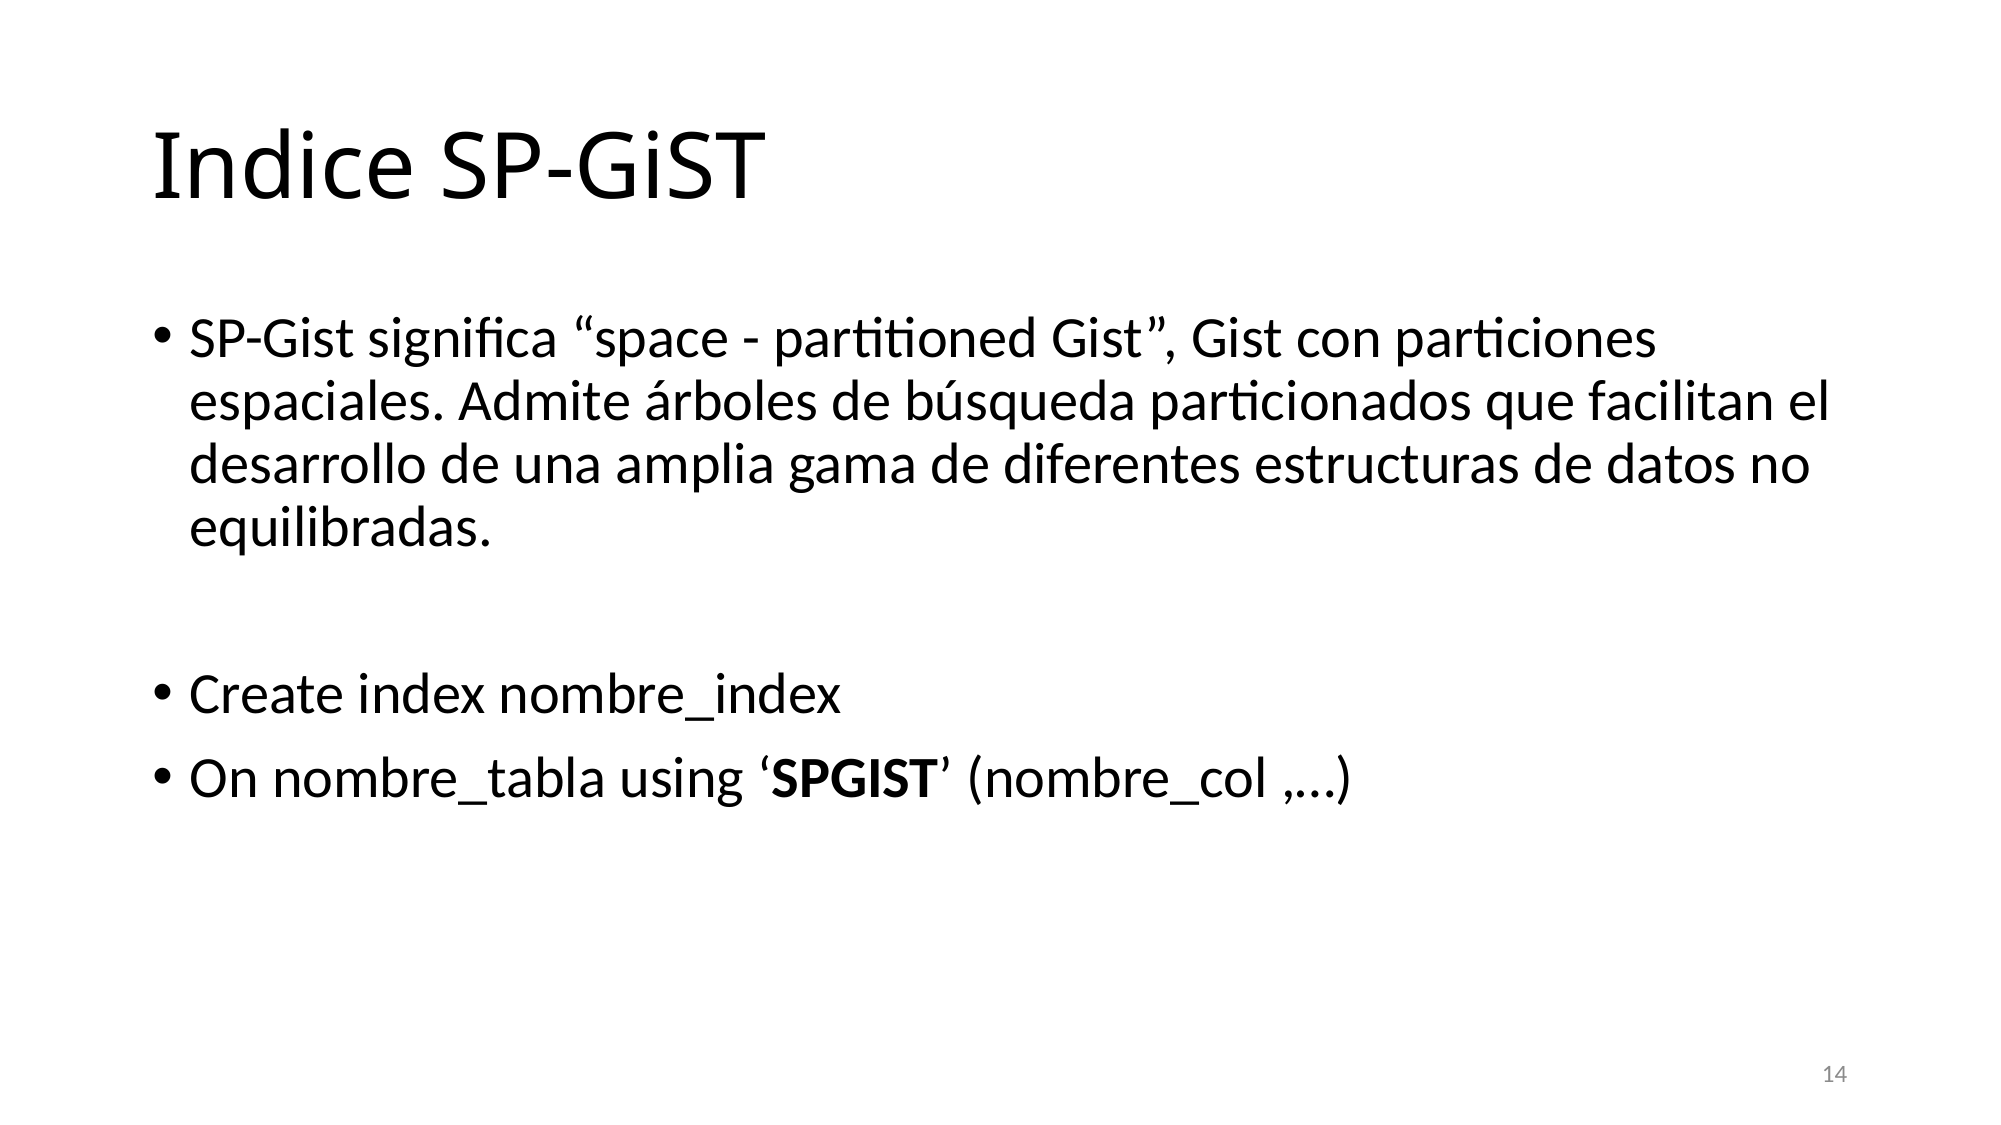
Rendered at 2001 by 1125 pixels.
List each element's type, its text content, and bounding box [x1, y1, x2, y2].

list SP-Gist significa “space - partitioned Gist”, Gist con particiones espaciales. Admite árboles de búsqueda particionados que facilitan el desarrollo de una amplia gama de diferentes estructuras de datos no equilibradas. Create index nombre_index On nombre_tabla using ‘SPGIST’ (nombre_col ,…) [137, 299, 1863, 1014]
slide_number 14 [1412, 1042, 1863, 1103]
title Indice SP-GiST [137, 59, 1863, 278]
